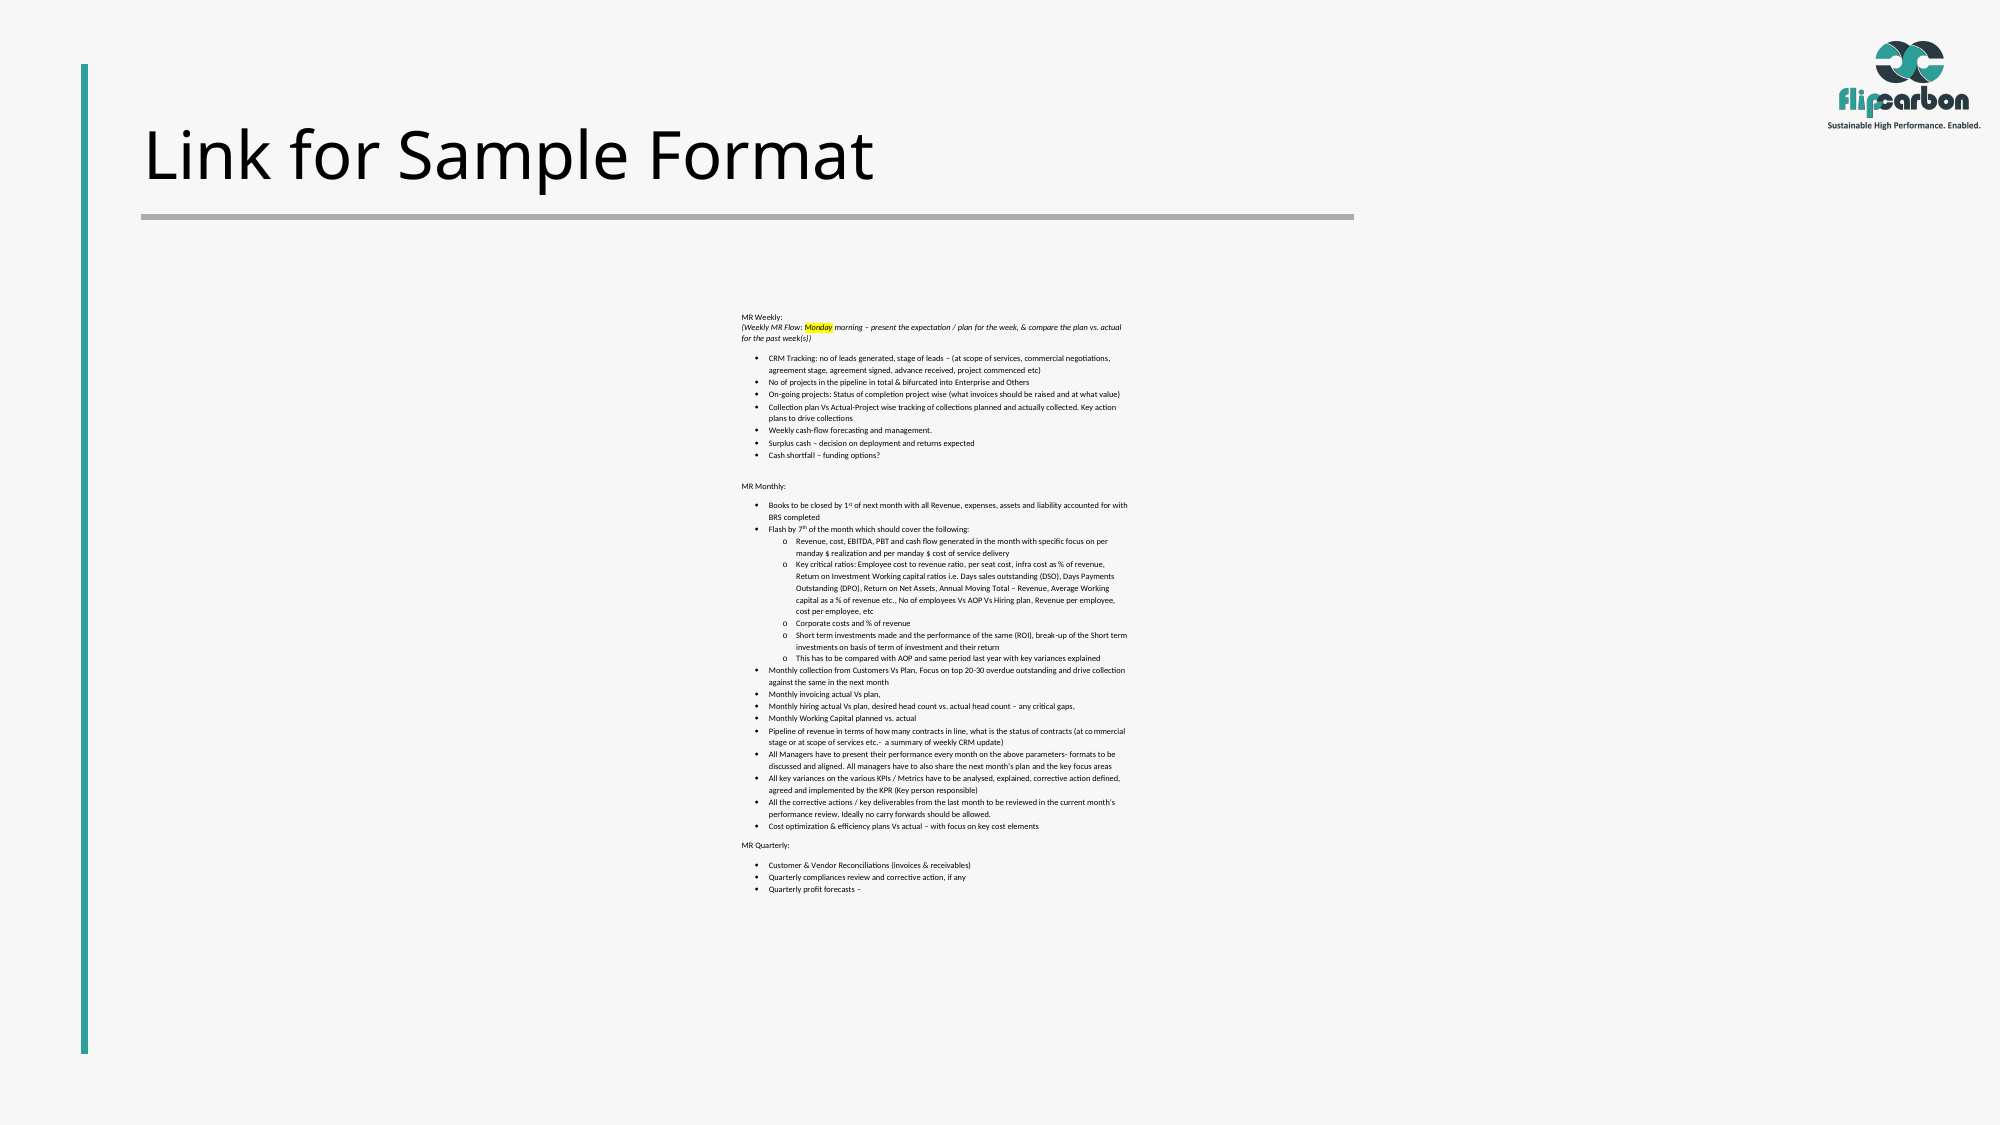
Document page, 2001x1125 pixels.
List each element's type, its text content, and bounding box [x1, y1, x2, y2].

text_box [741, 312, 1129, 897]
text_box Link for Sample Format [128, 107, 1836, 202]
picture [1809, 19, 2000, 155]
